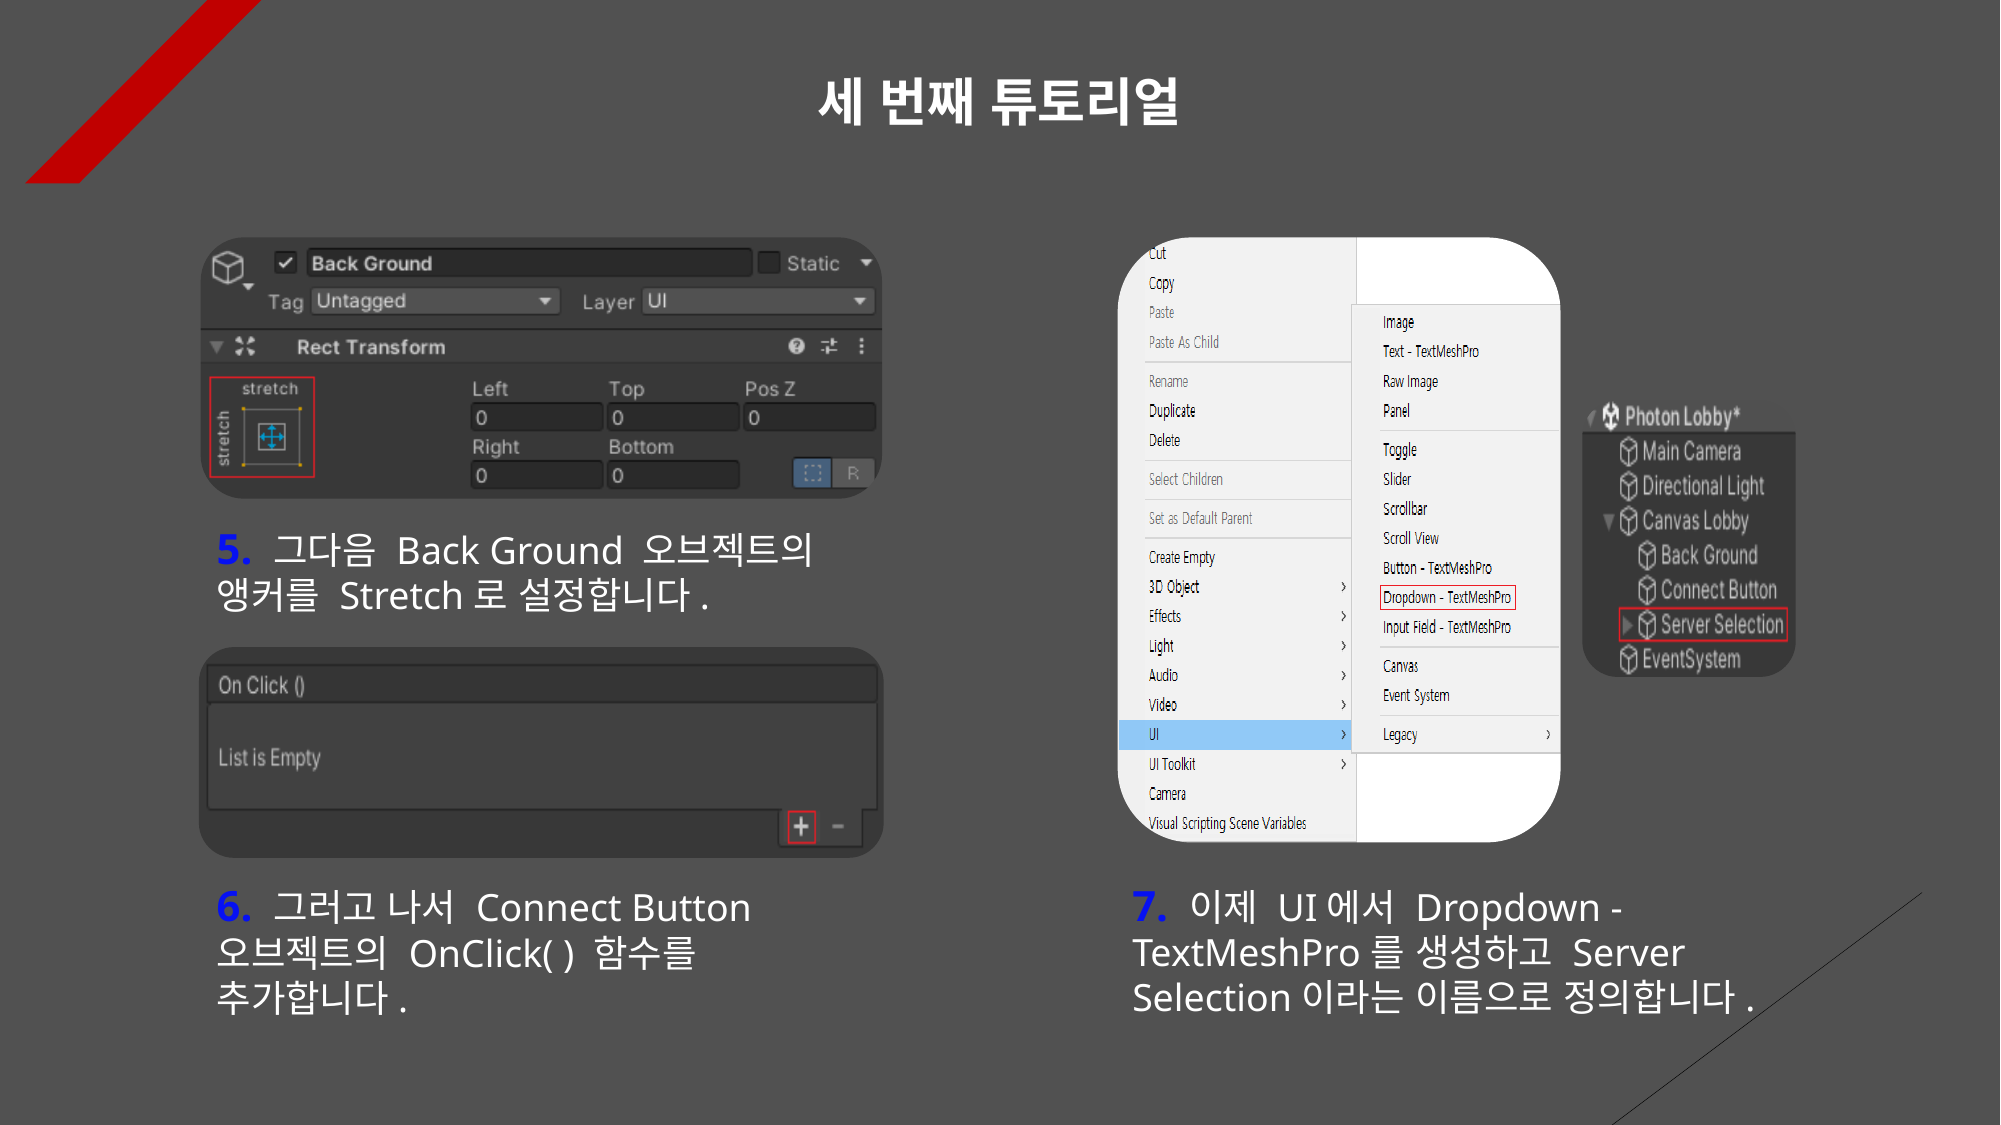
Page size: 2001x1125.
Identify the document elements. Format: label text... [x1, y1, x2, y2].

picture [1117, 237, 1561, 843]
text_box 5. 그다음 Back Ground 오브젝트의 앵커를 Stretch로 설정합니다. [201, 514, 883, 625]
text_box 세 번째 튜토리얼 [711, 61, 1288, 140]
picture [200, 237, 883, 499]
text_box 7. 이제 UI에서 Dropdown - TextMeshPro를 생성하고 Server Selection이라는 이름으로 정의합니다. [1117, 871, 1797, 1027]
text_box 6. 그러고 나서 Connect Button 오브젝트의 OnClick( ) 함수를 추가합니다. [202, 872, 883, 1028]
picture [1582, 400, 1796, 677]
picture [198, 647, 884, 858]
